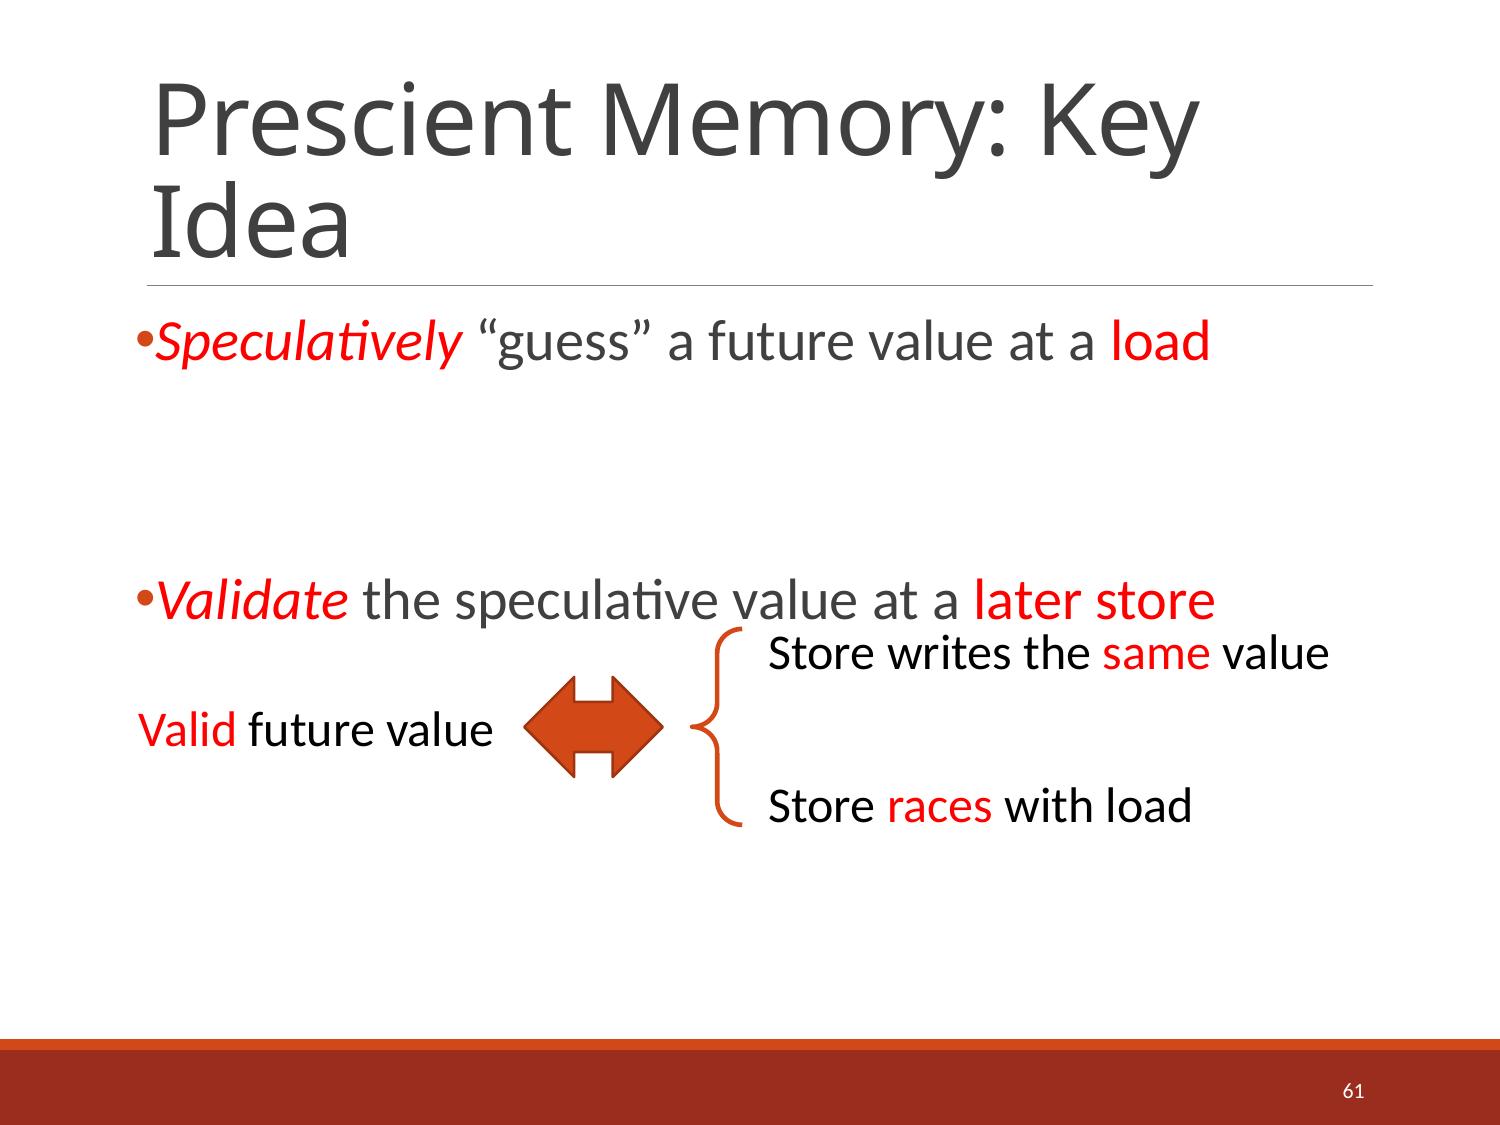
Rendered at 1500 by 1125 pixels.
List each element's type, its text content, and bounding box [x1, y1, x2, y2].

text_box [523, 675, 664, 779]
text_box Store races with load [753, 764, 1285, 840]
title Prescient Memory: Key Idea [135, 47, 1373, 285]
text_box Store writes the same value [753, 612, 1357, 688]
slide_number 61 [1218, 1059, 1380, 1120]
text_box Valid future value [124, 689, 535, 764]
text_box [691, 627, 743, 826]
list Speculatively “guess” a future value at a load Validate the speculative value at a later store [135, 302, 1373, 963]
